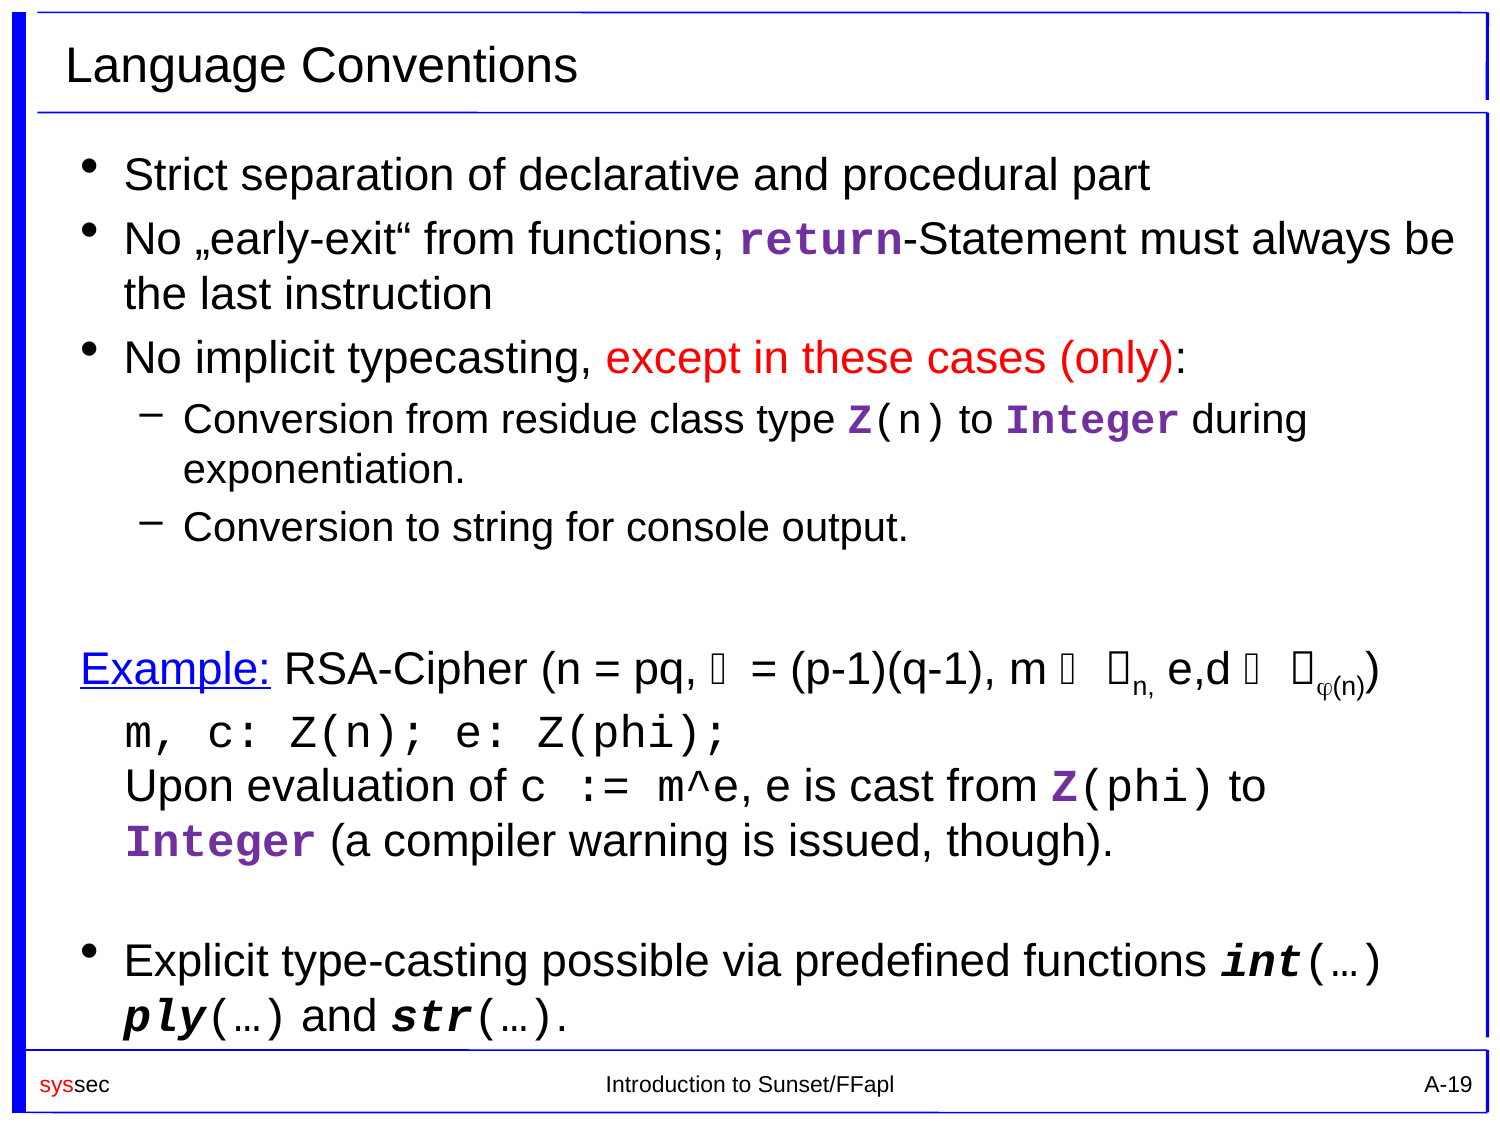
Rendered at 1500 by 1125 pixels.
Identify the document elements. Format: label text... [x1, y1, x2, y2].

list Strict separation of declarative and procedural part No „early-exit“ from functions; return-Statement must always be the last instruction No implicit typecasting, except in these cases (only): Conversion from residue class type Z(n) to Integer during exponentiation. Conversion to string for console output. Example: RSA-Cipher (n = pq,  = (p-1)(q-1), m  n, e,d  (n)) m, c: Z(n); e: Z(phi); Upon evaluation of c := m^e, e is cast from Z(phi) to Integer (a compiler warning is issued, though). Explicit type-casting possible via predefined functions int(…) ply(…) and str(…). [49, 137, 1476, 1038]
title Language Conventions [49, 24, 1451, 101]
